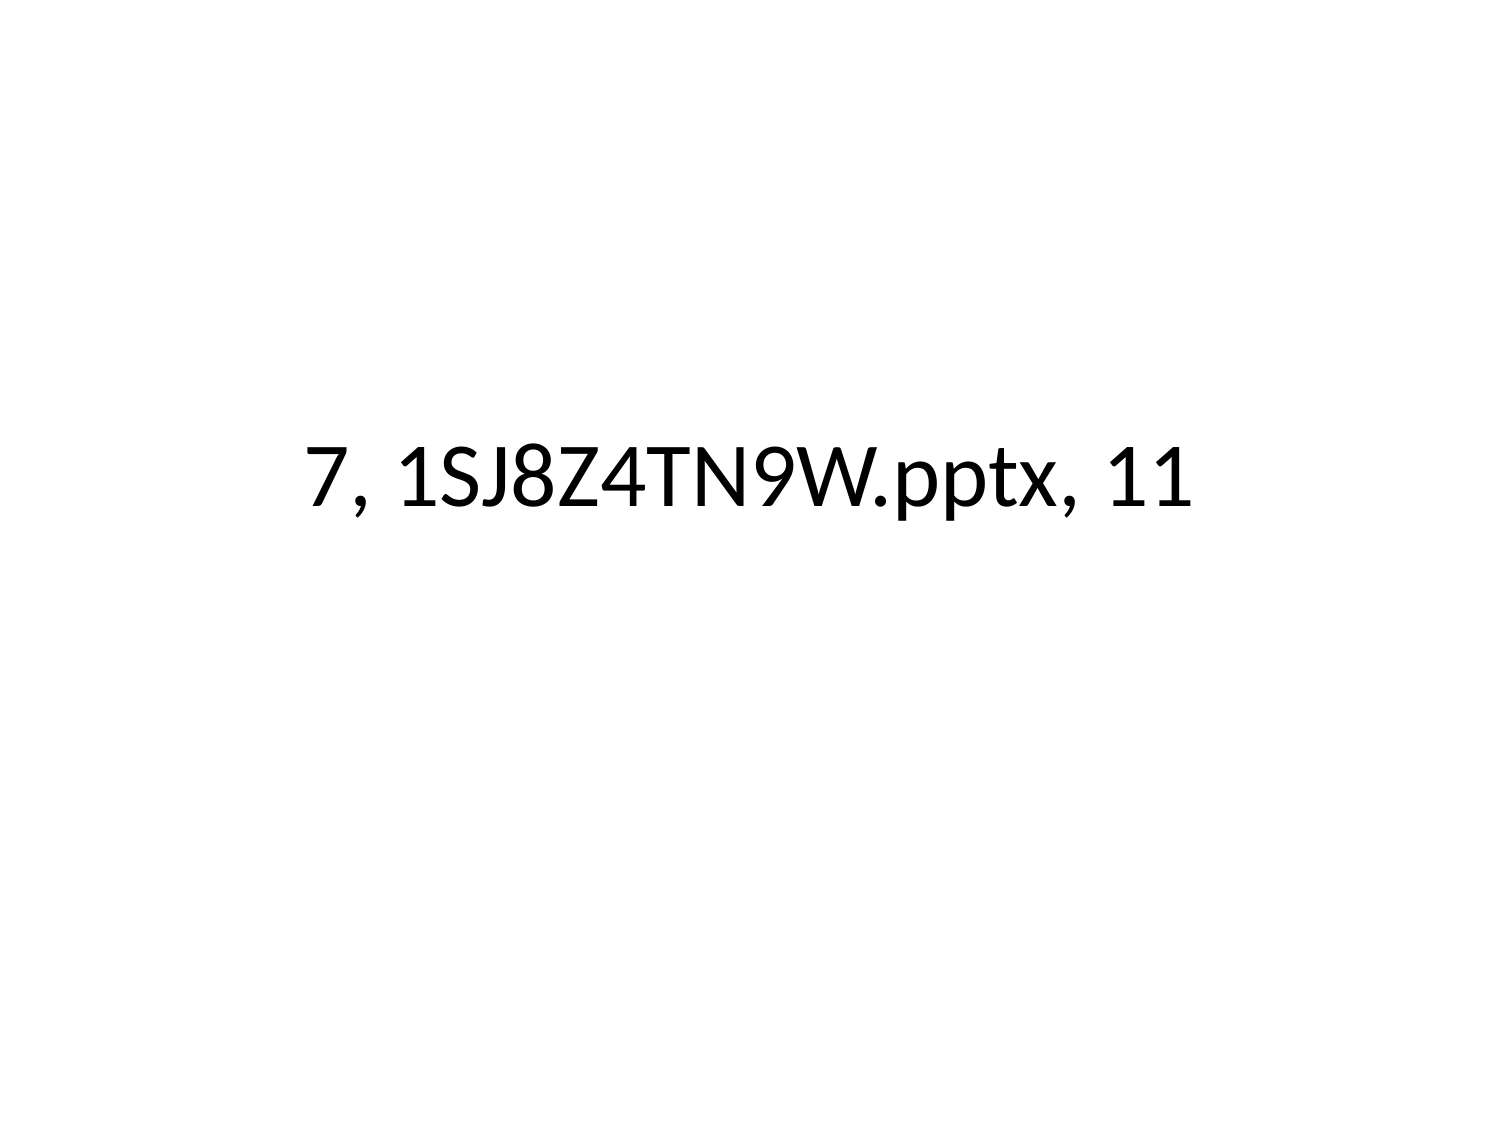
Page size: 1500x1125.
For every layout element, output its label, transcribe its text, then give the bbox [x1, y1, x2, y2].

title 7, 1SJ8Z4TN9W.pptx, 11 [112, 349, 1388, 591]
